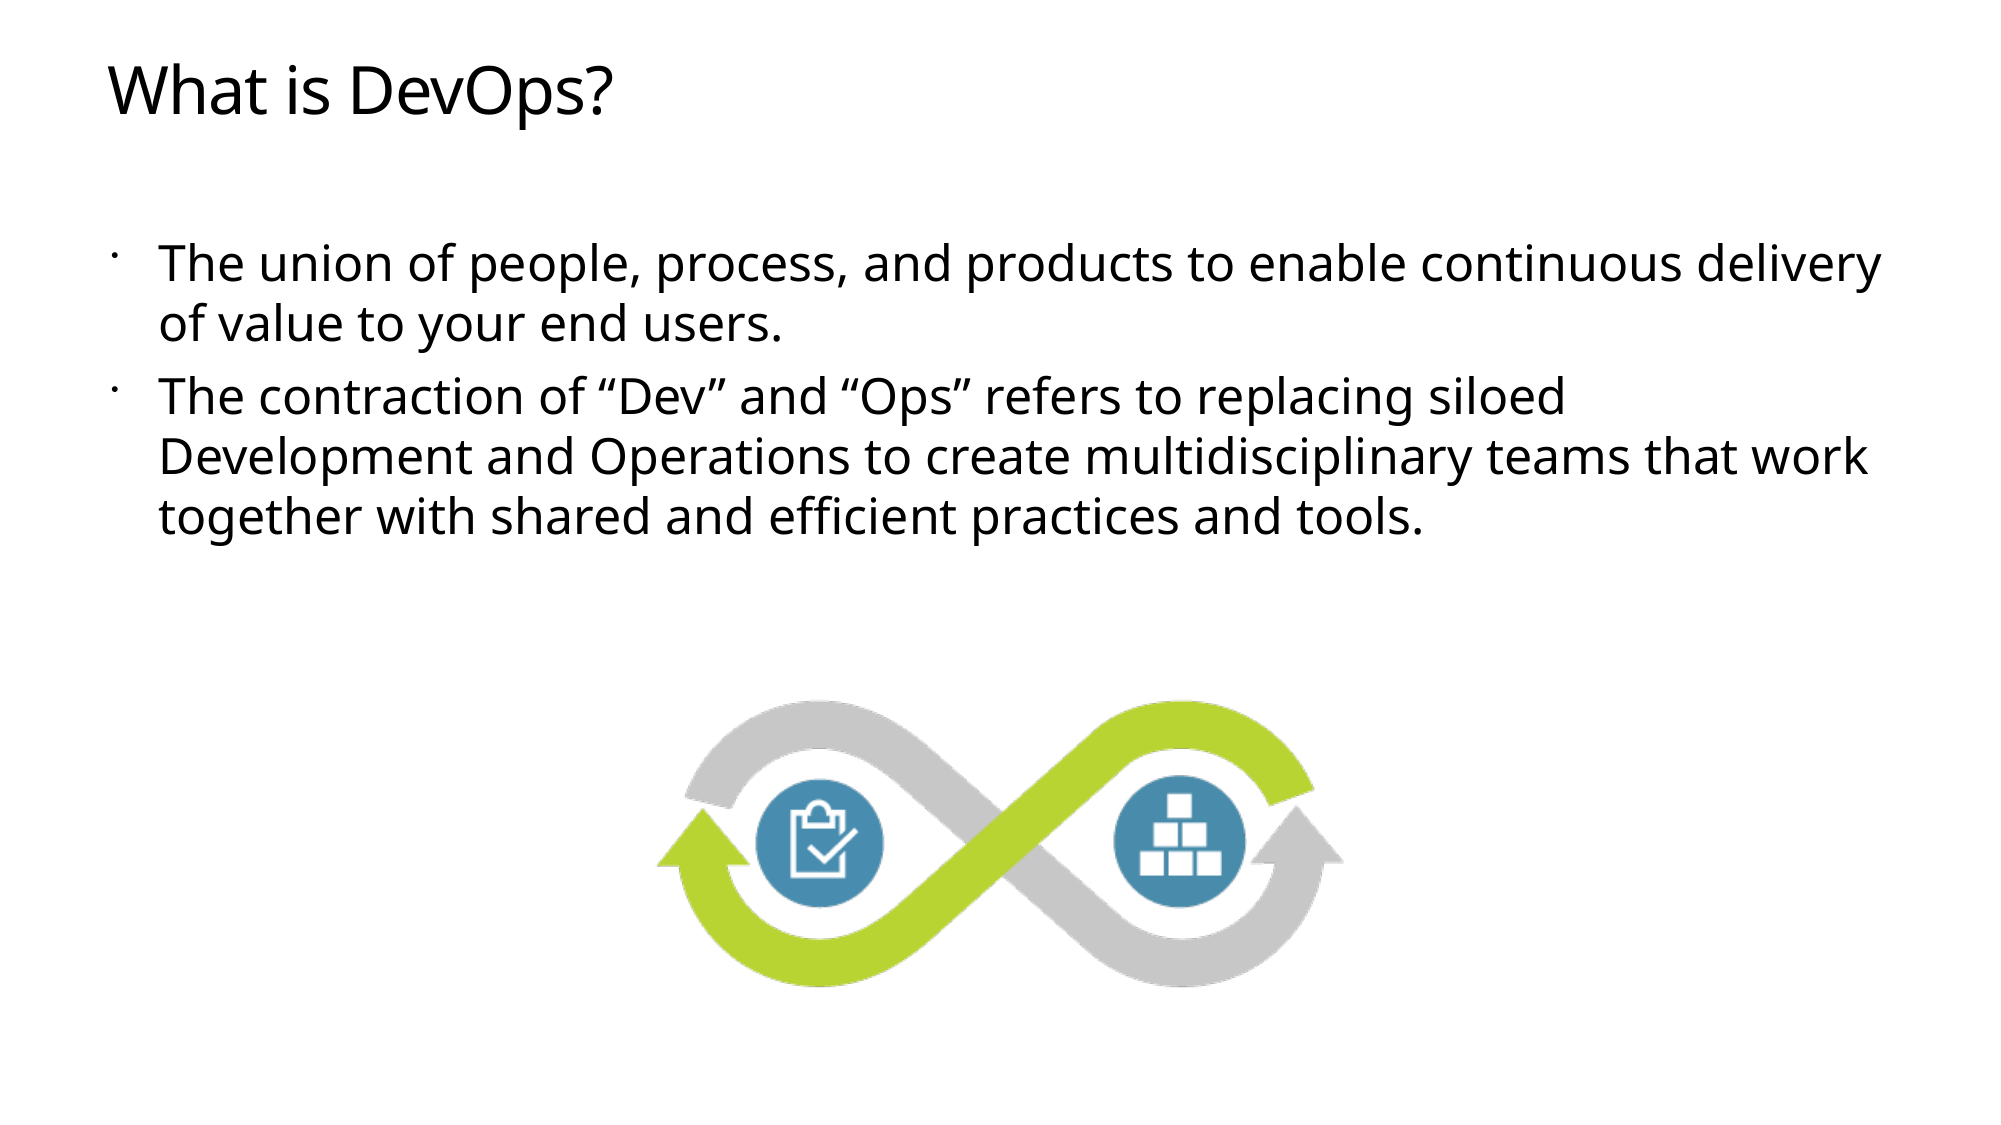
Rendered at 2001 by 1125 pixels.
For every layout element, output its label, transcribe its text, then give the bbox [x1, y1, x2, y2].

list The union of people, process, and products to enable continuous delivery of value to your end users. The contraction of “Dev” and “Ops” refers to replacing siloed Development and Operations to create multidisciplinary teams that work together with shared and efficient practices and tools. [107, 230, 1893, 1022]
title What is DevOps? [107, 52, 1893, 129]
picture [531, 608, 1469, 1078]
